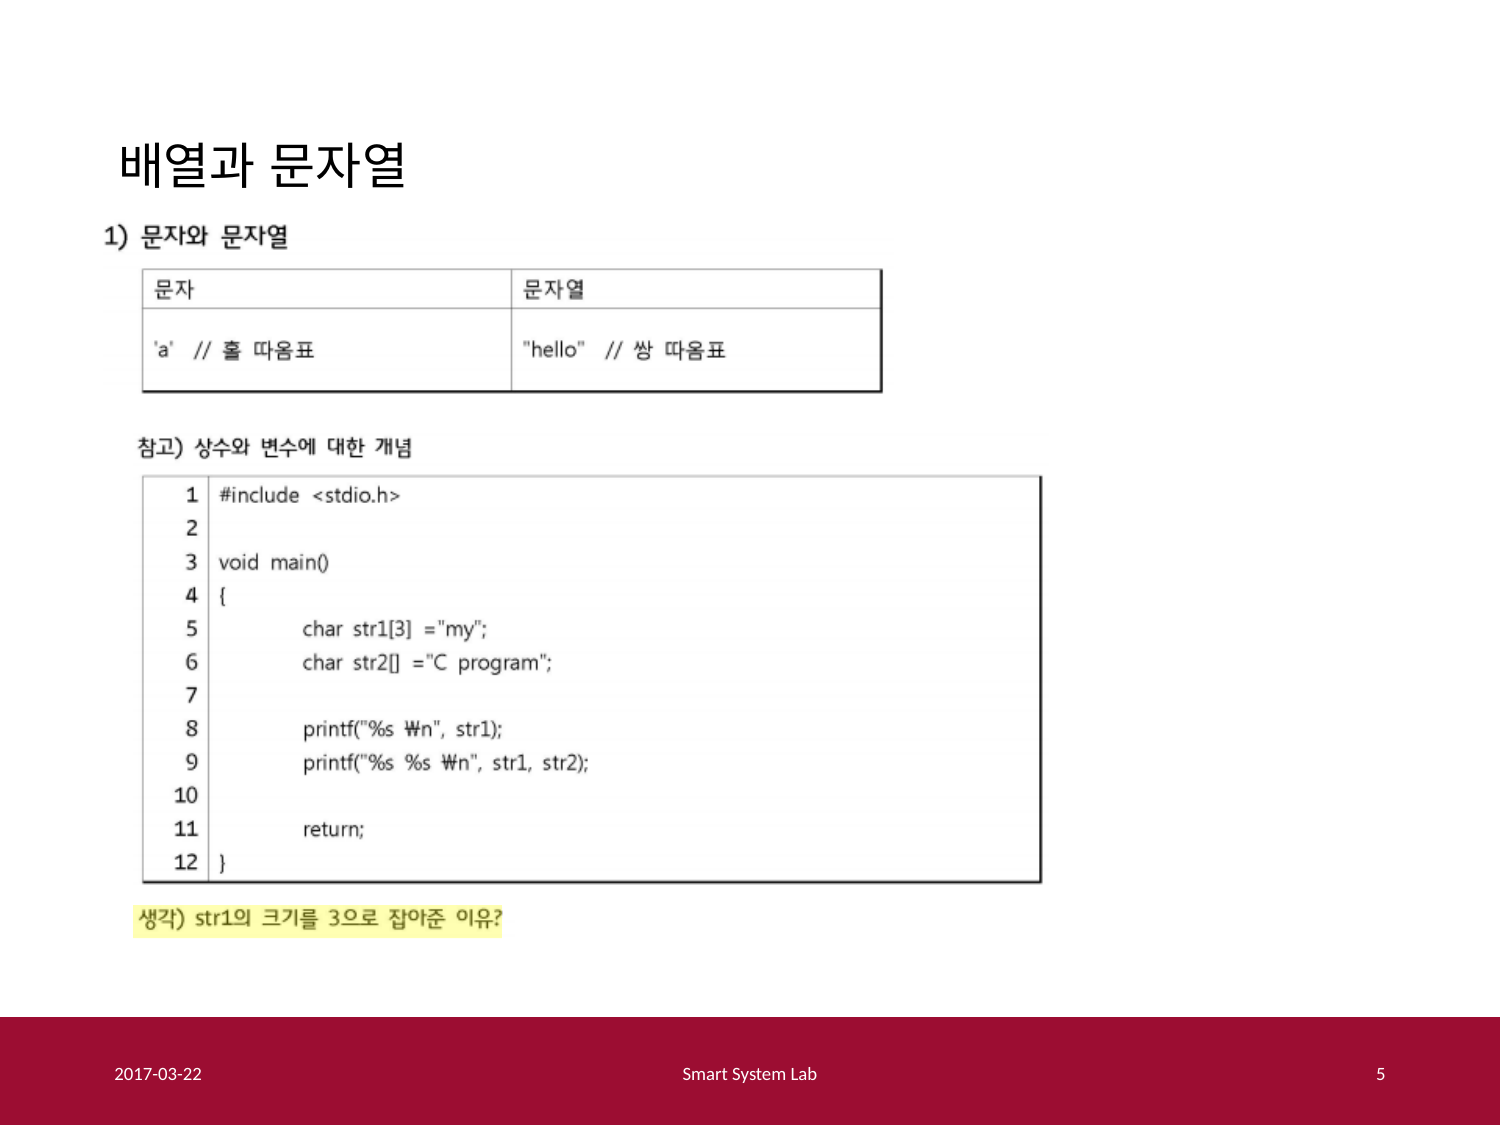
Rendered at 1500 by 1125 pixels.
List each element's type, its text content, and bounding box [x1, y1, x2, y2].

slide_number 5 [1059, 1042, 1397, 1103]
picture [133, 431, 1049, 888]
title 배열과 문자열 [103, 59, 1397, 278]
picture [103, 214, 894, 401]
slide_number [103, 1042, 441, 1103]
picture [133, 900, 515, 939]
